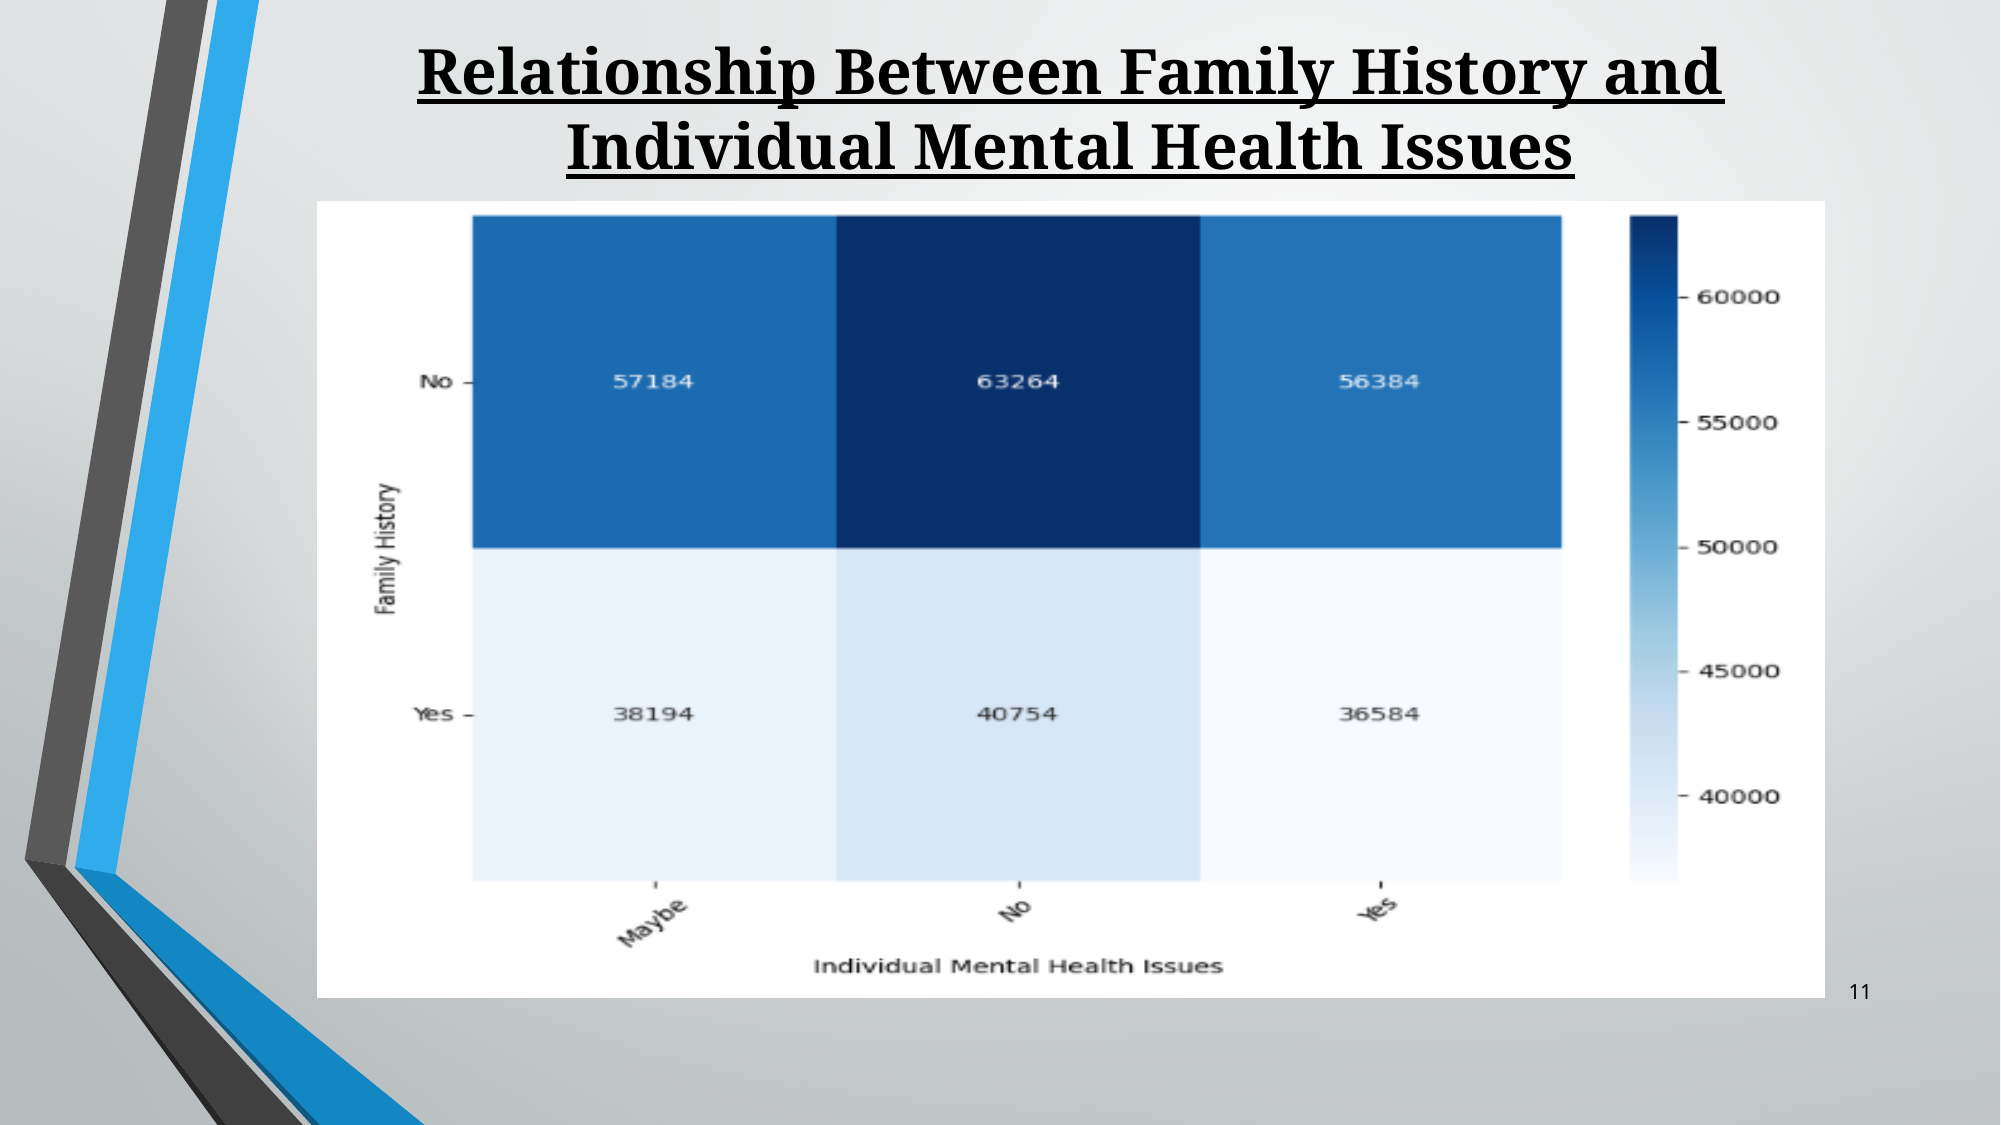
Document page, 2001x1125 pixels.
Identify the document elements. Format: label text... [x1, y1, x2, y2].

slide_number 11 [1796, 962, 1887, 1023]
picture [316, 200, 1826, 998]
title Relationship Between Family History and Individual Mental Health Issues [231, 60, 1911, 154]
